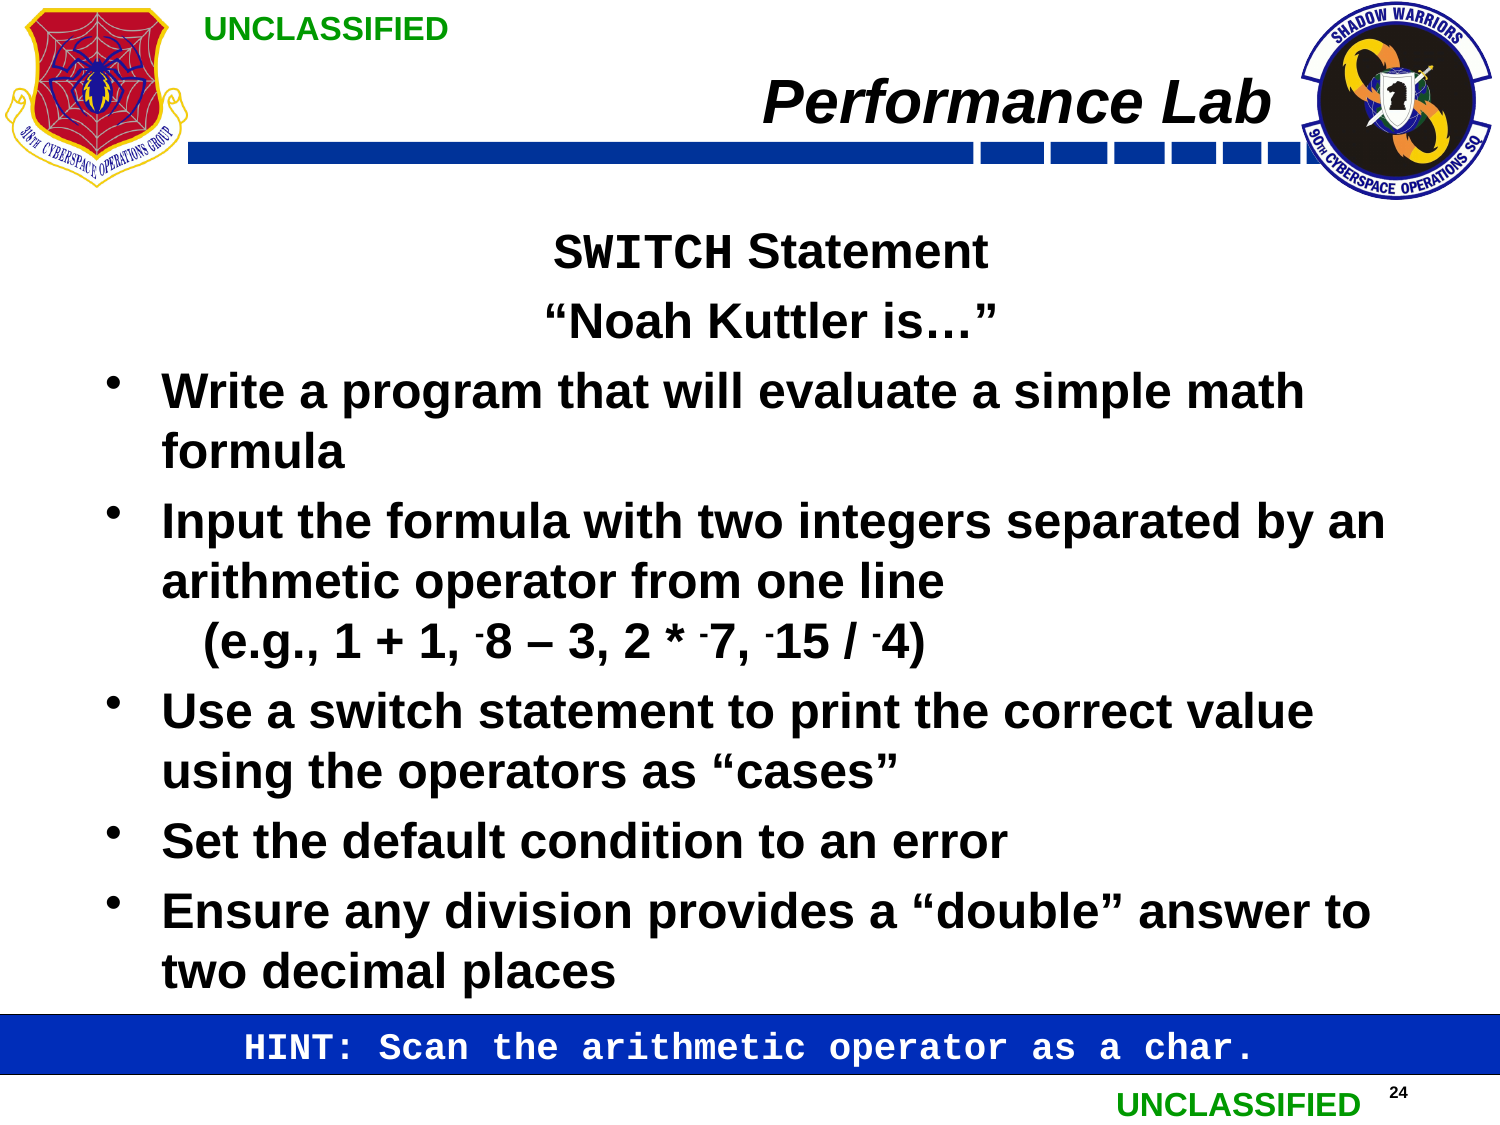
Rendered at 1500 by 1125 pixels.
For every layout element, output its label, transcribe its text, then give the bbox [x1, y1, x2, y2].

picture [1300, 1, 1493, 200]
text_box HINT: Scan the arithmetic operator as a char. [0, 1014, 1500, 1075]
title Performance Lab [249, 51, 1288, 142]
list SWITCH Statement “Noah Kuttler is…” Write a program that will evaluate a simple math formula Input the formula with two integers separated by an arithmetic operator from one line (e.g., 1 + 1, -8 – 3, 2 * -7, -15 / -4) Use a switch statement to print the correct value using the operators as “cases” Set the default condition to an error Ensure any division provides a “double” answer to two decimal places [90, 211, 1453, 989]
picture [5, 8, 188, 188]
